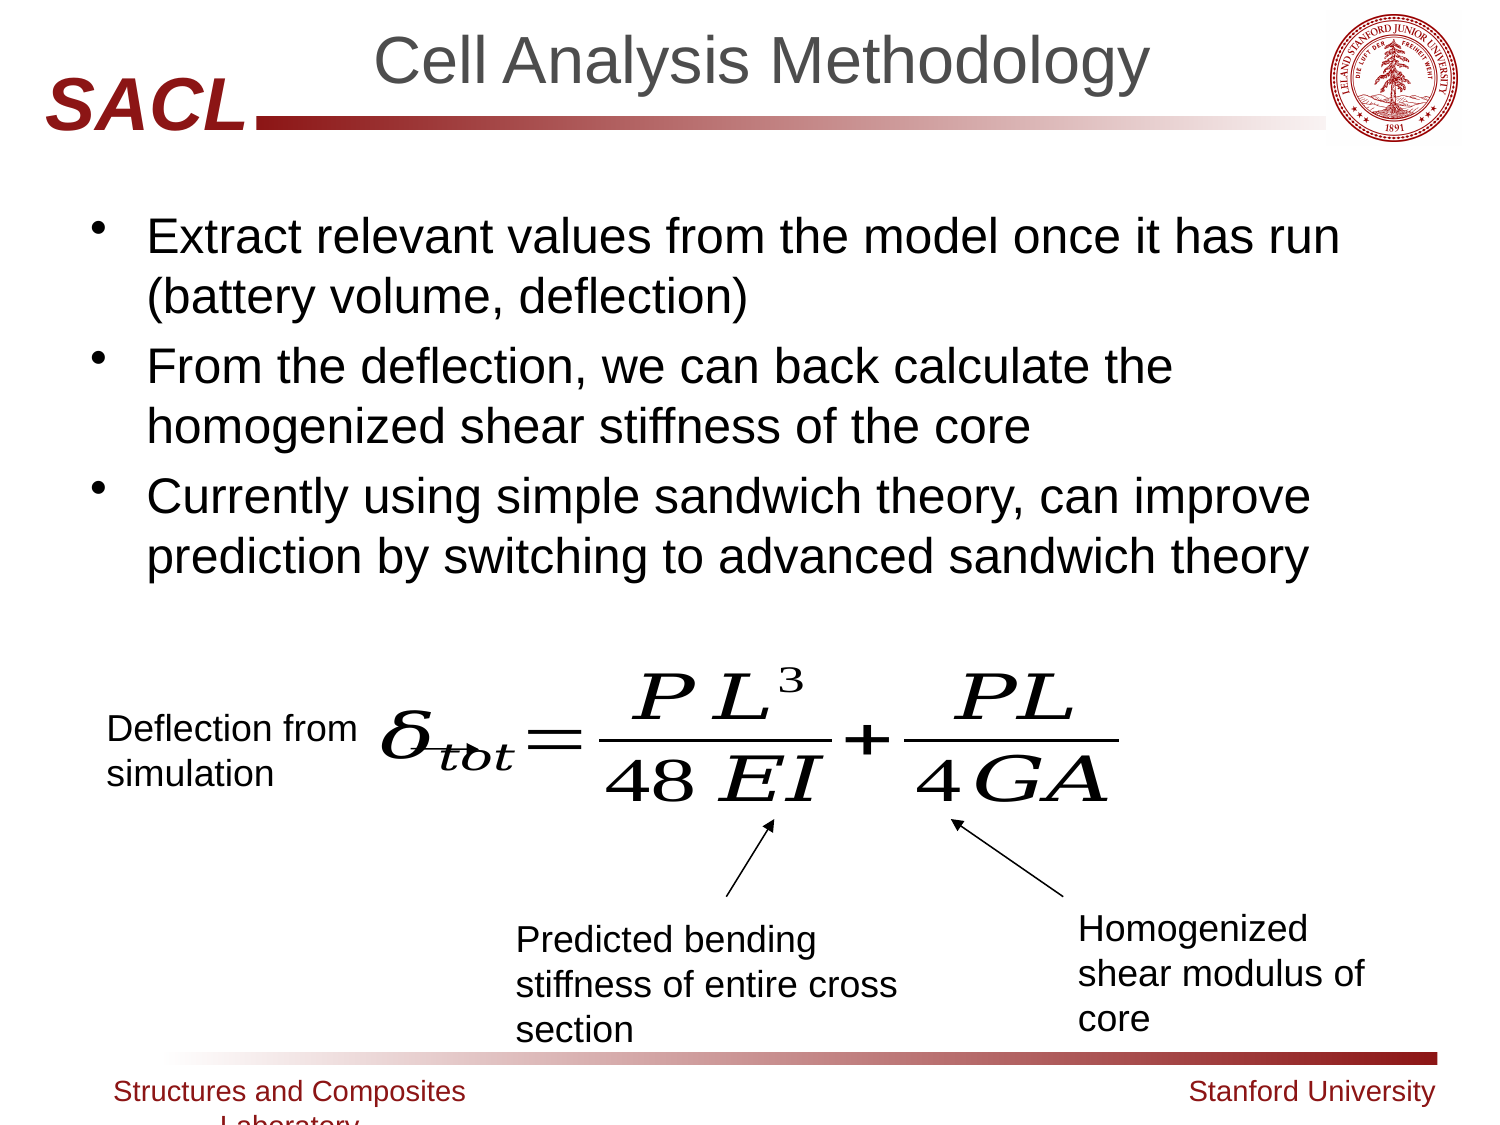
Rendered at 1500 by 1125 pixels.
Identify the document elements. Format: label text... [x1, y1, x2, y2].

title Cell Analysis Methodology [87, 0, 1438, 114]
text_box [950, 818, 1064, 897]
list Extract relevant values from the model once it has run (battery volume, deflection) From the deflection, we can back calculate the homogenized shear stiffness of the core Currently using simple sandwich theory, can improve prediction by switching to advanced sandwich theory [74, 196, 1426, 1006]
text_box Homogenized shear modulus of core [1063, 896, 1383, 1047]
picture [1326, 10, 1462, 146]
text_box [726, 818, 775, 897]
text_box Predicted bending stiffness of entire cross section [500, 907, 955, 1058]
text_box Deflection from simulation [91, 696, 411, 801]
